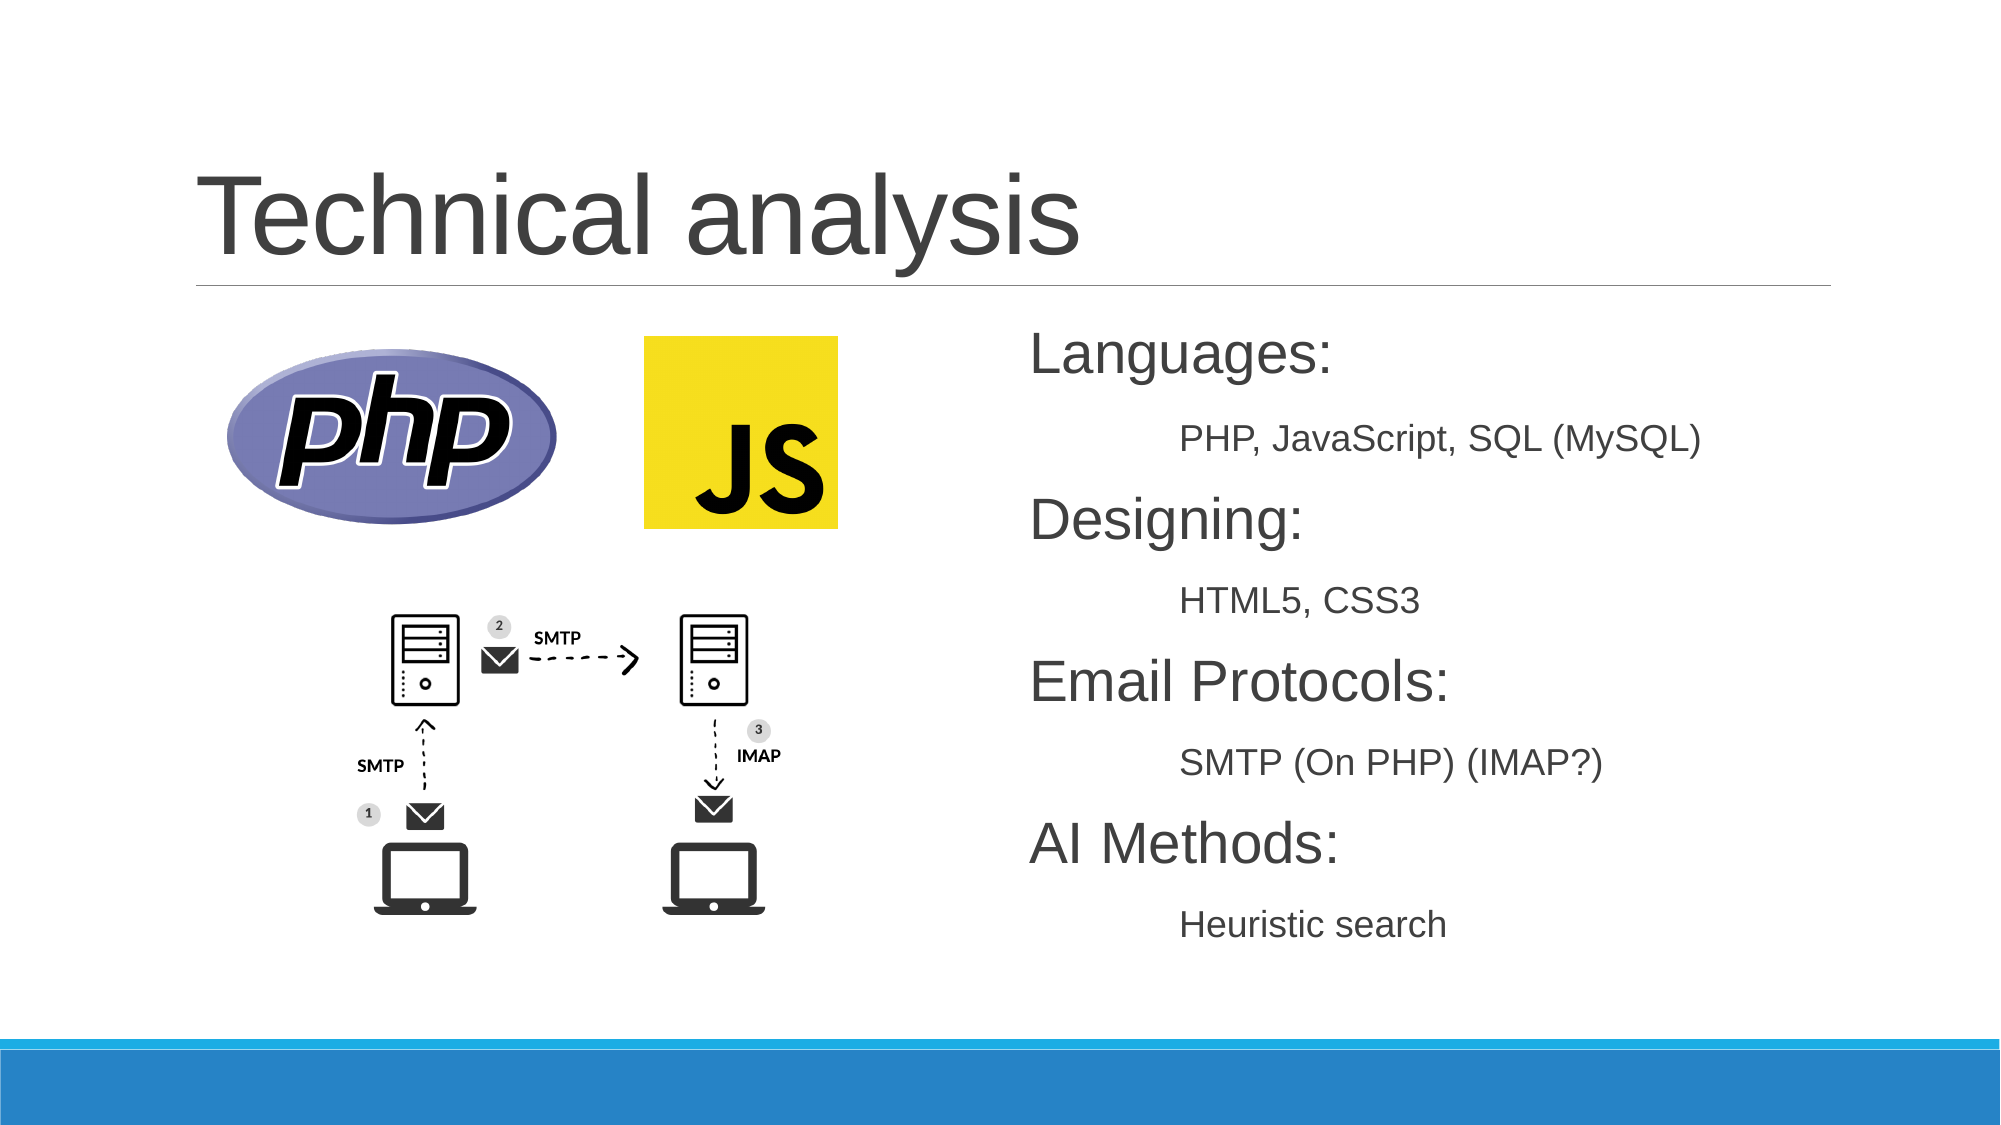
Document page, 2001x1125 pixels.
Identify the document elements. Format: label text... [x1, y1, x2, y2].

picture [221, 344, 562, 529]
title Technical analysis [180, 47, 1830, 285]
picture [643, 336, 838, 529]
list Languages: PHP, JavaScript, SQL (MySQL) Designing: HTML5, CSS3 Email Protocols: SMTP (On PHP) (IMAP?) AI Methods: Heuristic search [1029, 315, 1764, 933]
picture [264, 599, 904, 934]
